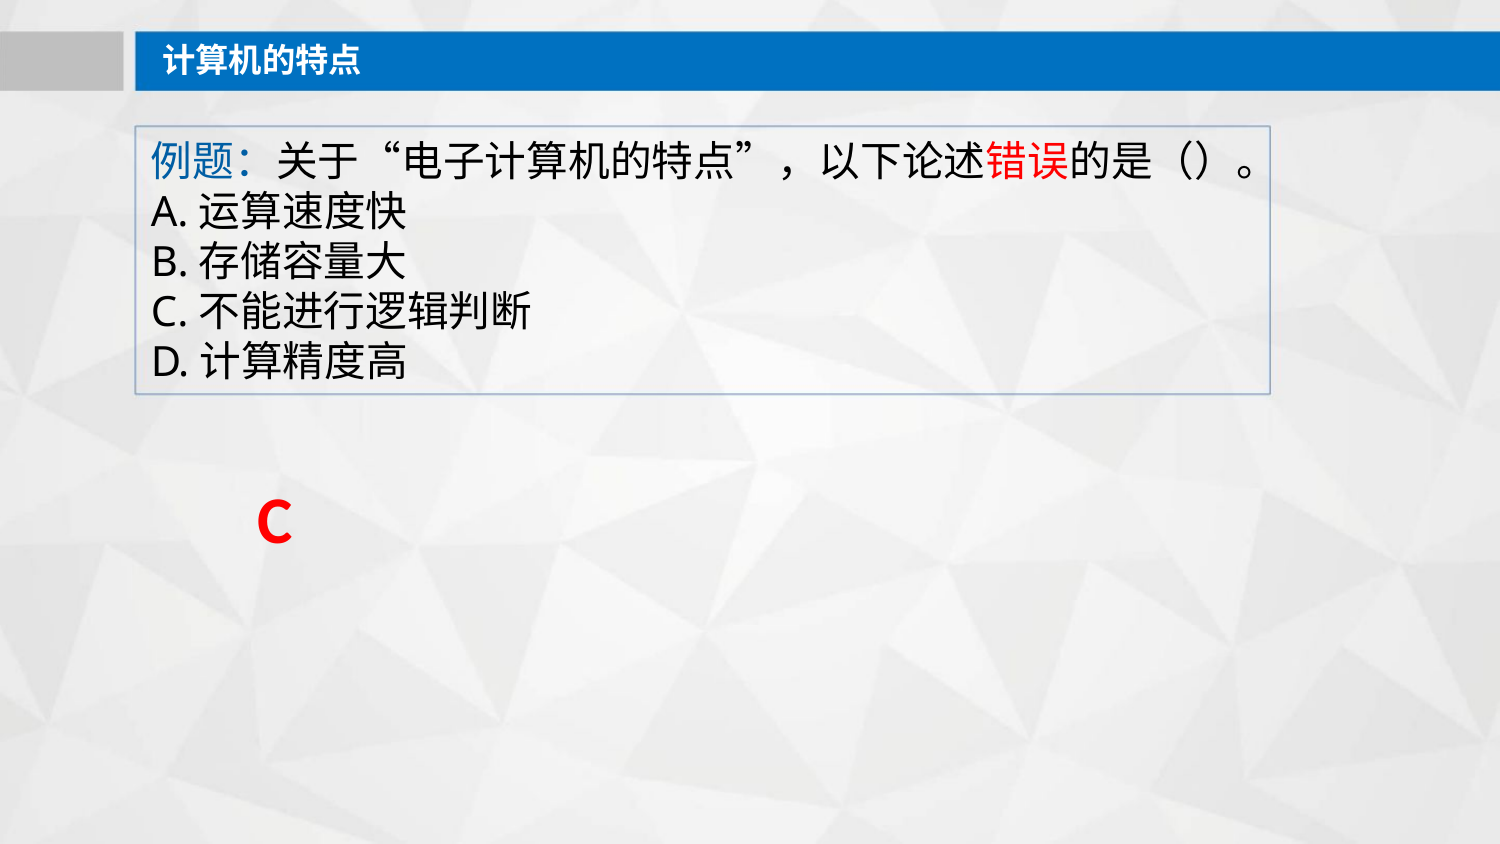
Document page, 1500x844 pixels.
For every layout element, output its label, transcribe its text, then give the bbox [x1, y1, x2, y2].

text_box C [257, 475, 318, 558]
text_box 计算机的特点 [162, 34, 387, 79]
text_box [0, 0, 1500, 844]
text_box 例题：关于“电子计算机的特点”，以下论述错误的是（）。 A.运算速度快 B.存储容量大 C.不能进行逻辑判断 D.计算精度高 [150, 129, 1303, 386]
